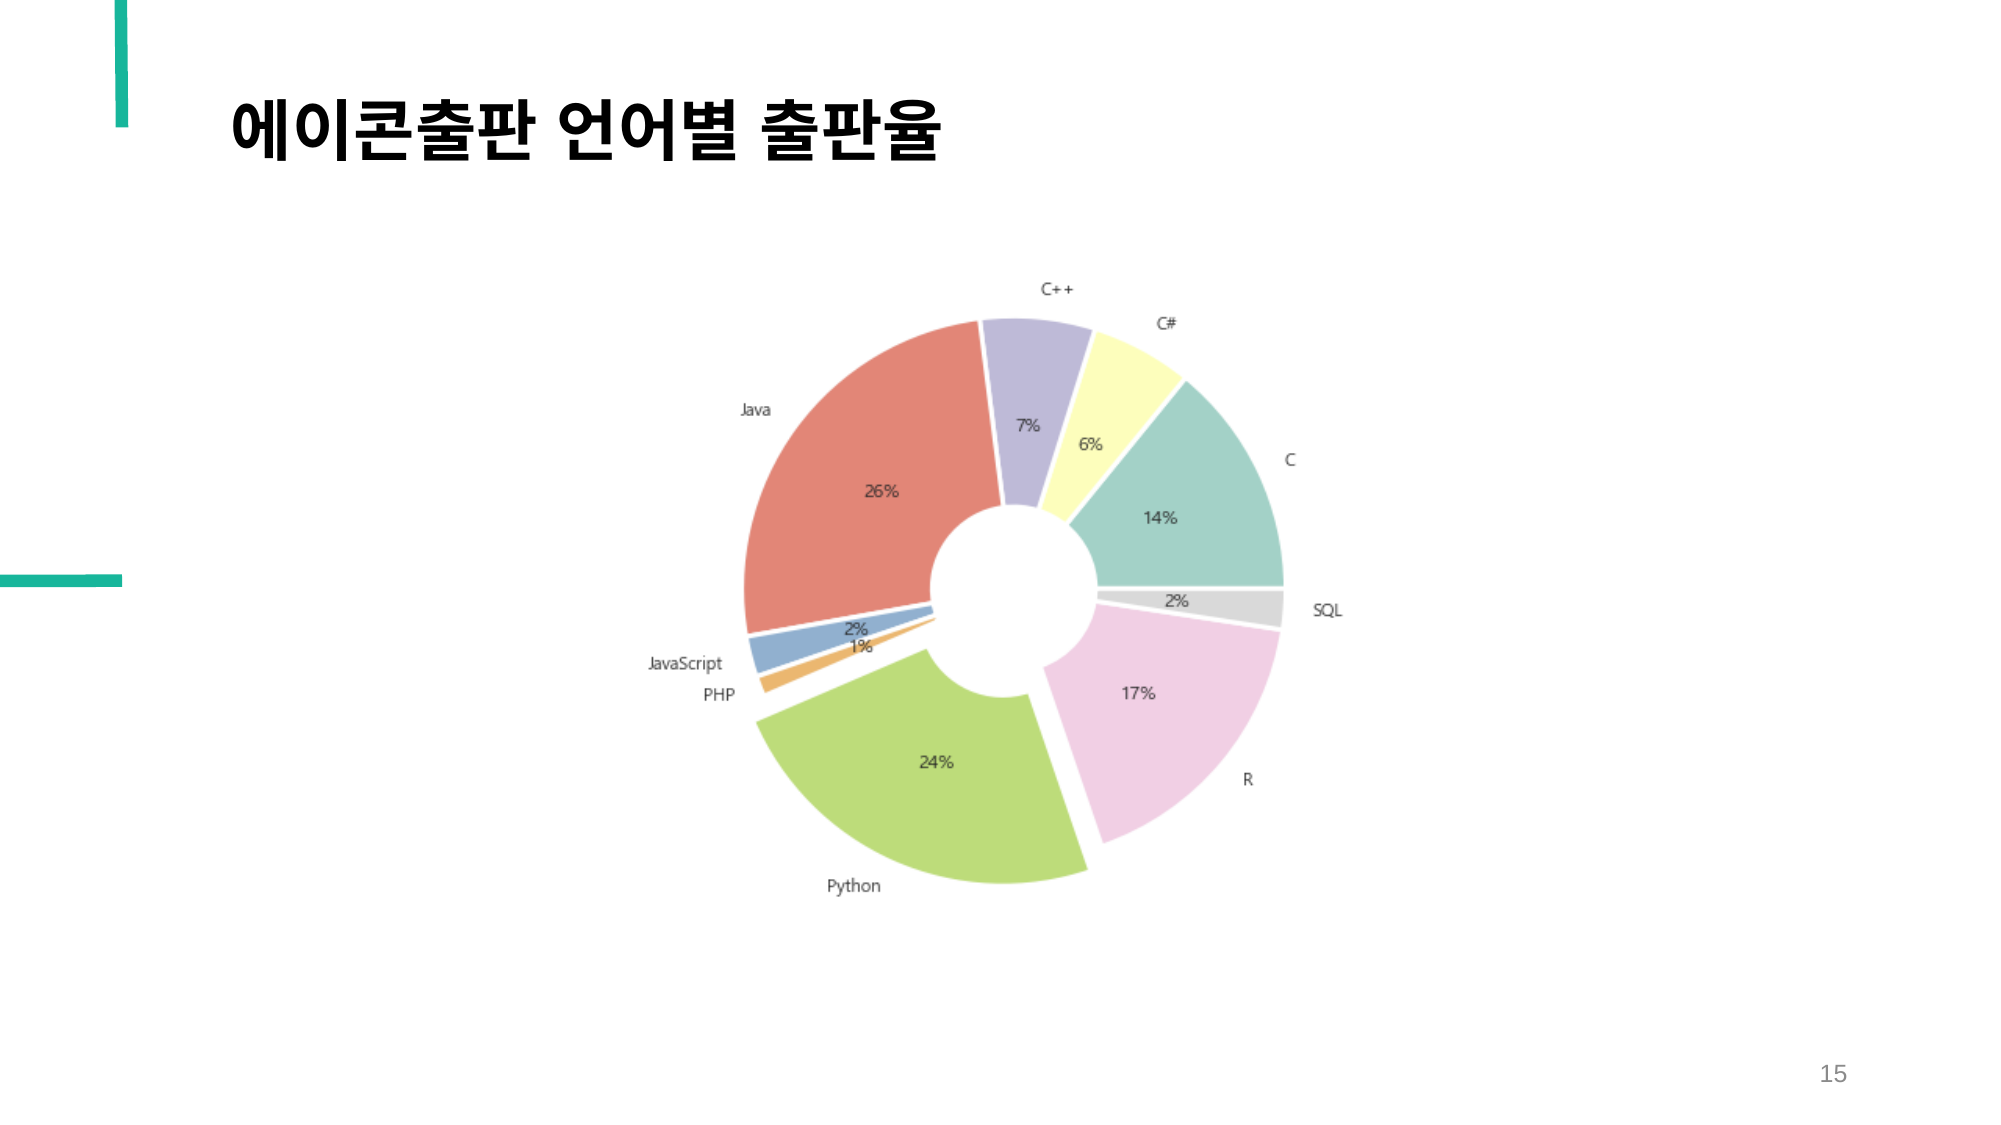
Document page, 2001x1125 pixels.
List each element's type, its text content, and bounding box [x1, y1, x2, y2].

text_box 에이콘출판 언어별 출판율 [216, 81, 960, 177]
picture [641, 239, 1362, 936]
slide_number 15 [1412, 1042, 1863, 1103]
